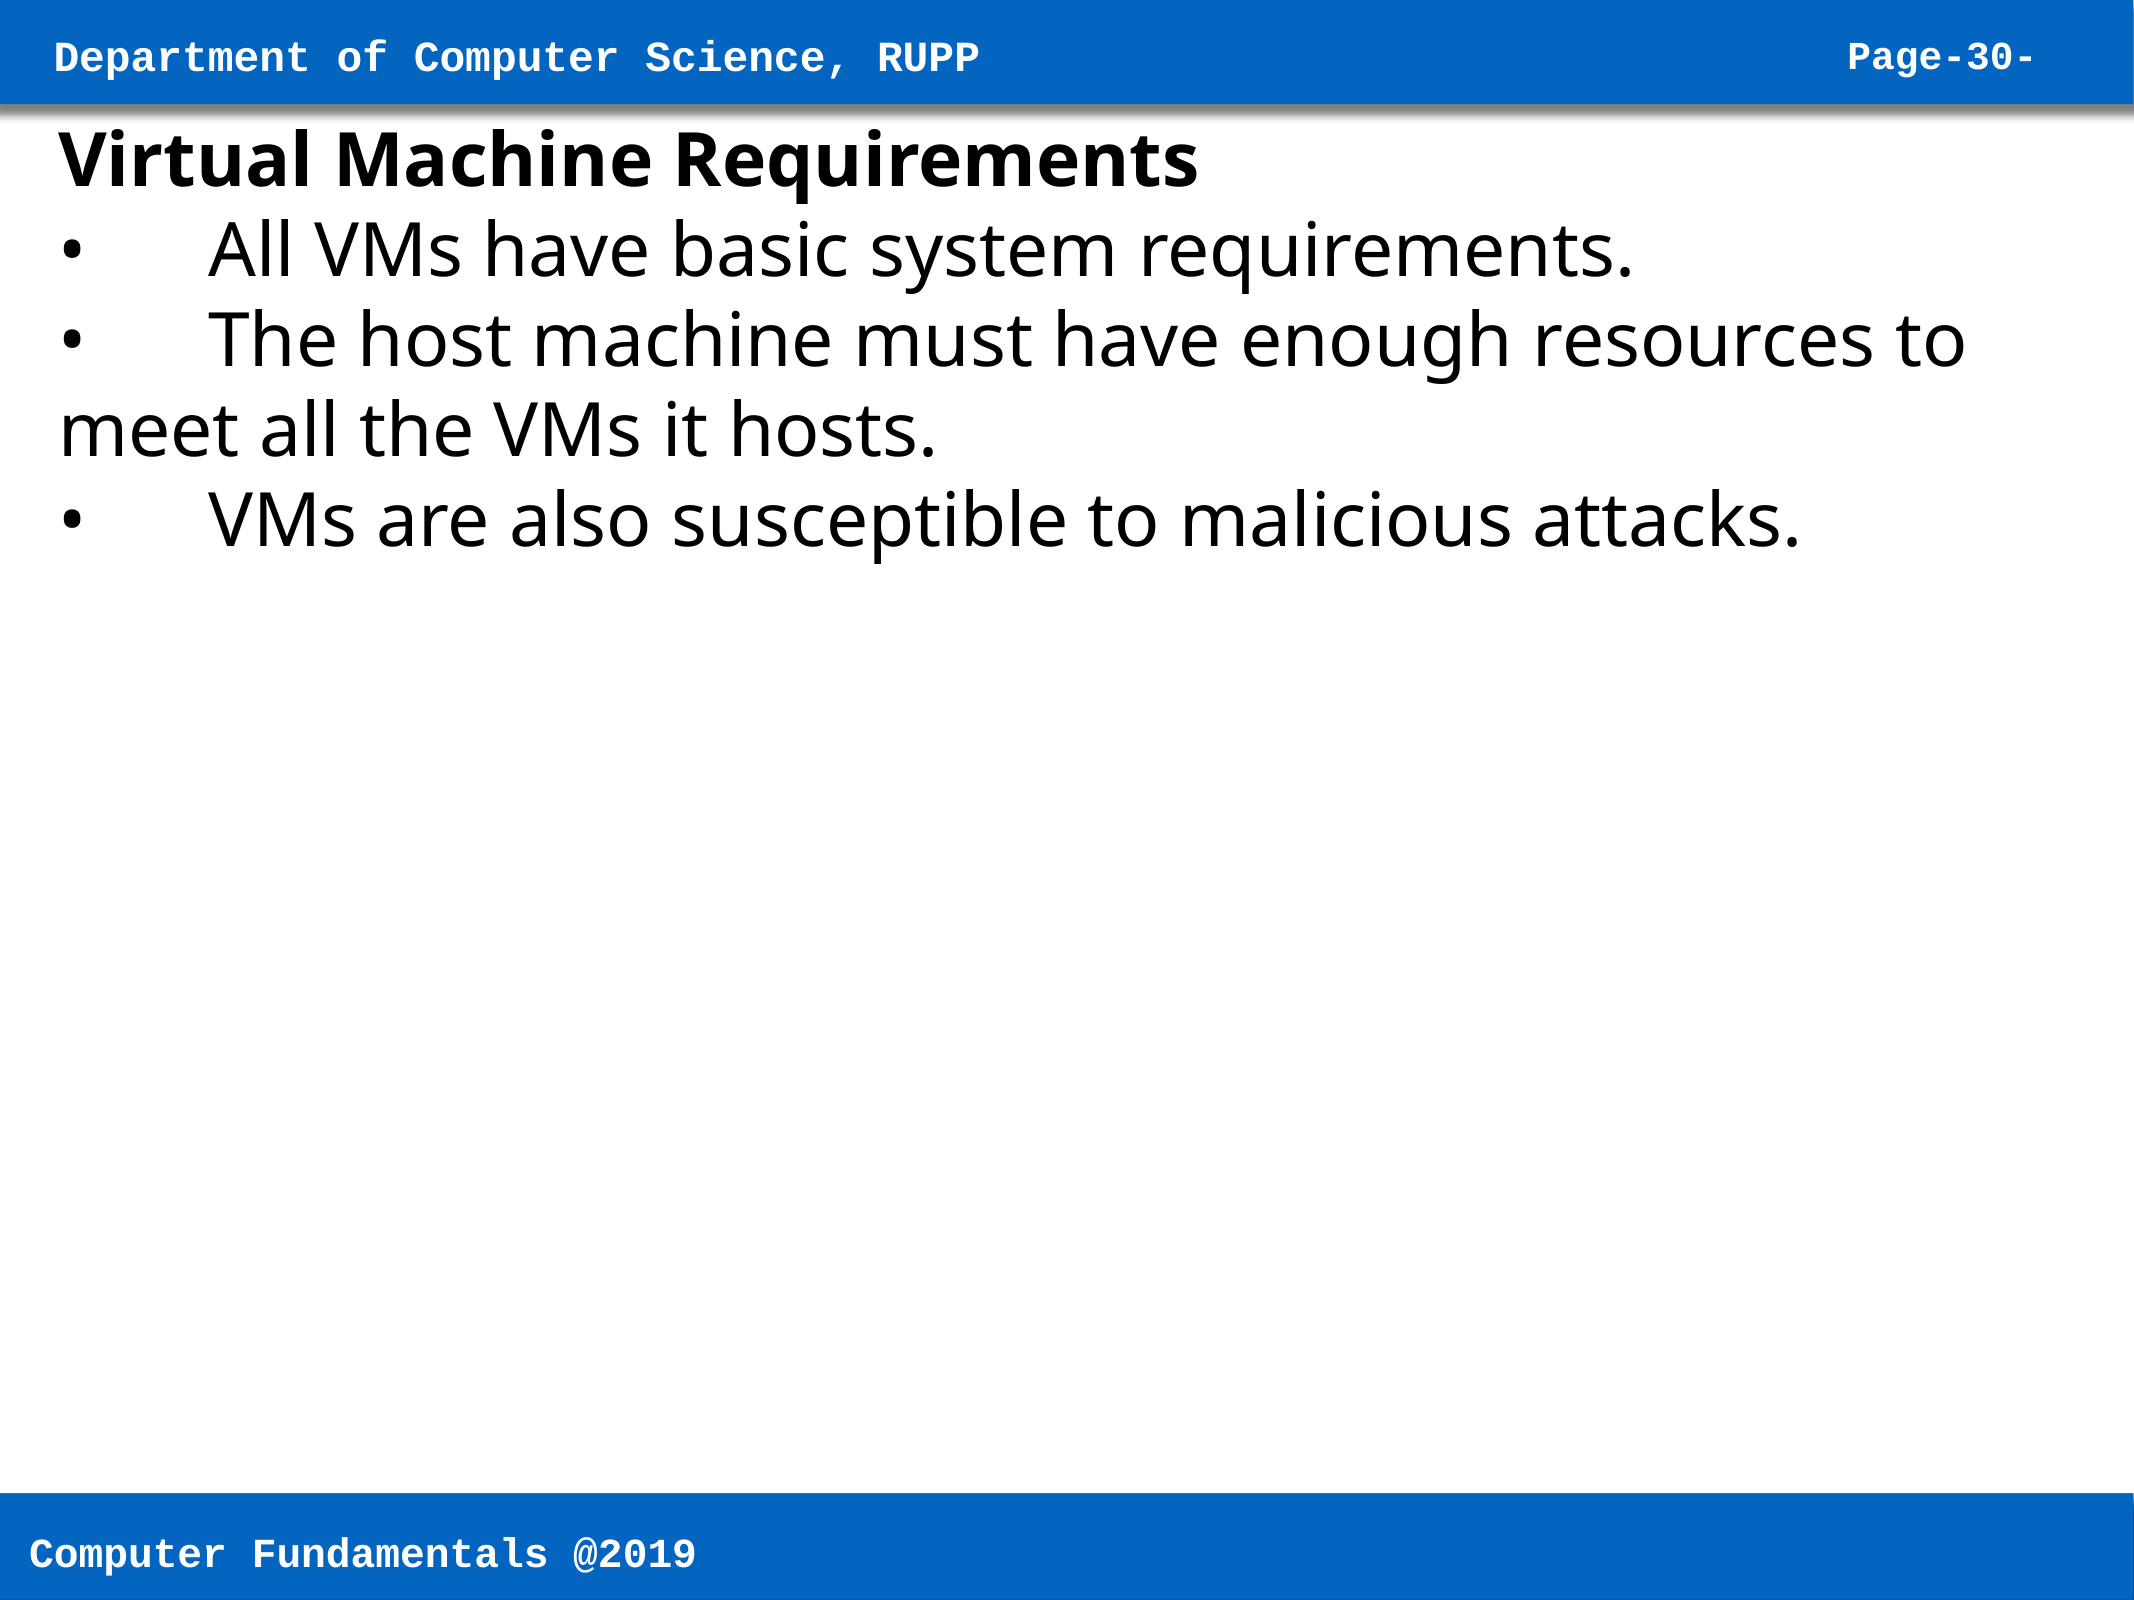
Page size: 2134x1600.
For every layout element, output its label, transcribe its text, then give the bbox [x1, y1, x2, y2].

text_box Virtual Machine Requirements • All VMs have basic system requirements. • The host machine must have enough resources to meet all the VMs it hosts. • VMs are also susceptible to malicious attacks. [43, 104, 2094, 570]
